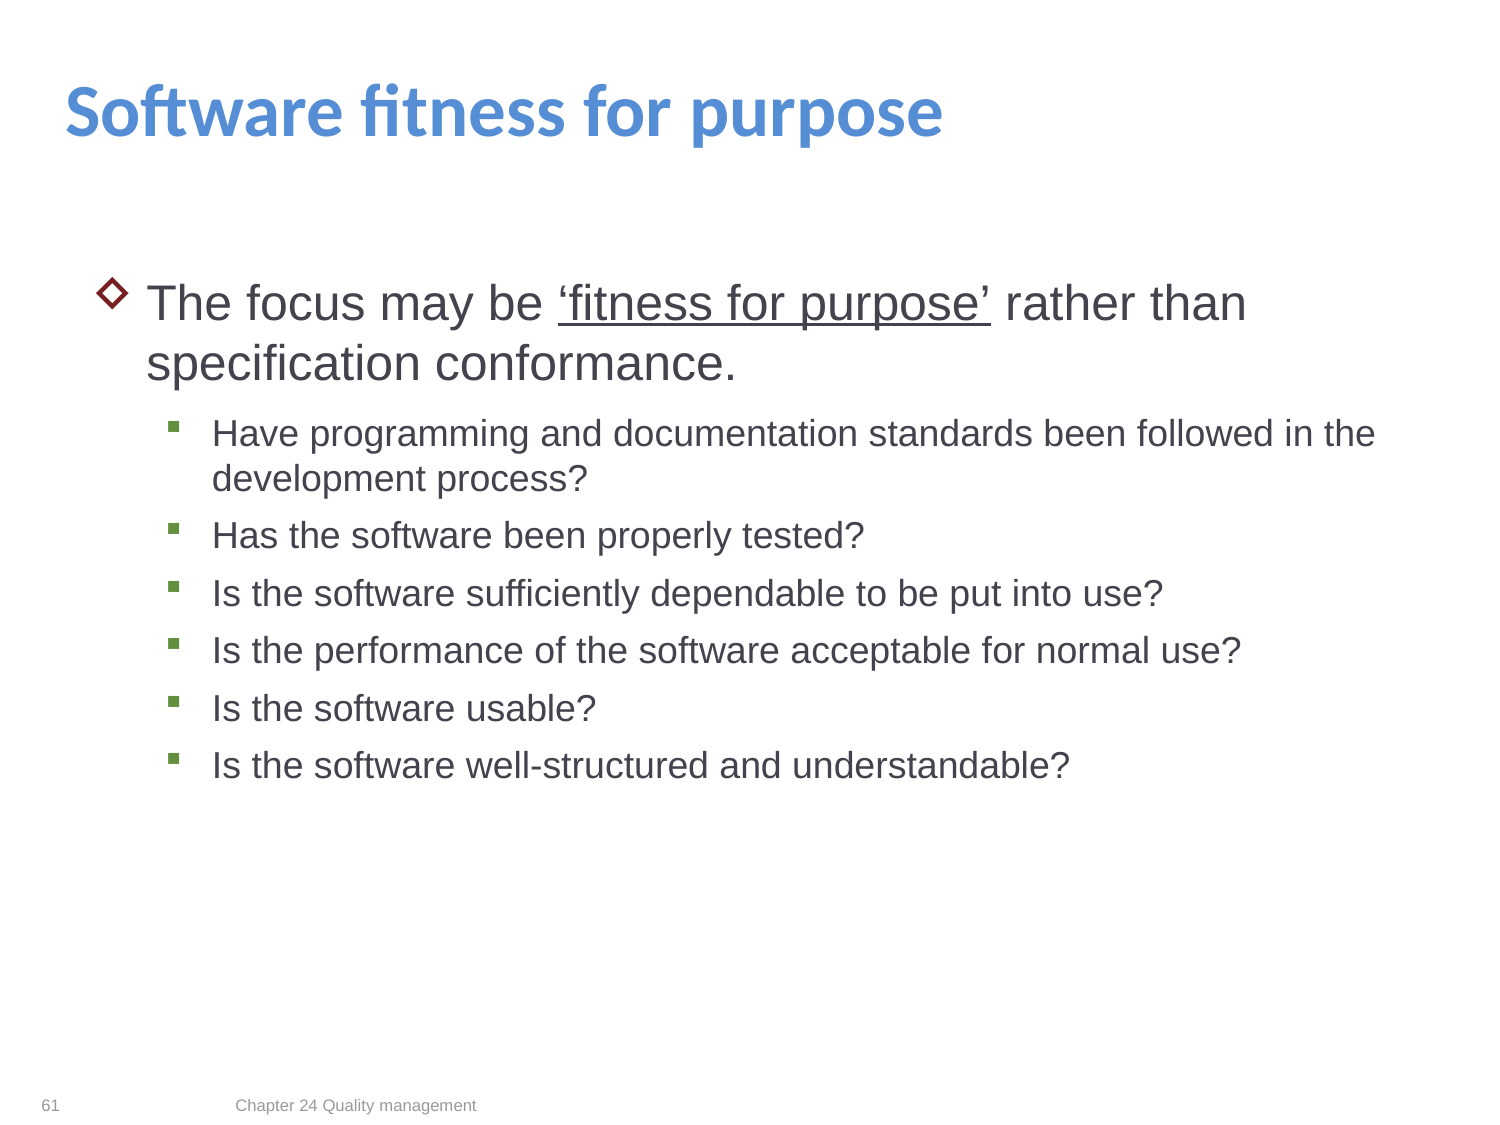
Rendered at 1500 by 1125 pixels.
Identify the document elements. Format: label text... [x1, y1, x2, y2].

title Software fitness for purpose [50, 50, 1450, 163]
list The focus may be ‘fitness for purpose’ rather than specification conformance. Have programming and documentation standards been followed in the development process? Has the software been properly tested? Is the software sufficiently dependable to be put into use? Is the performance of the software acceptable for normal use? Is the software usable? Is the software well-structured and understandable? [75, 262, 1425, 1005]
footer Chapter 24 Quality management [62, 1087, 651, 1125]
slide_number 61 [0, 1087, 62, 1125]
